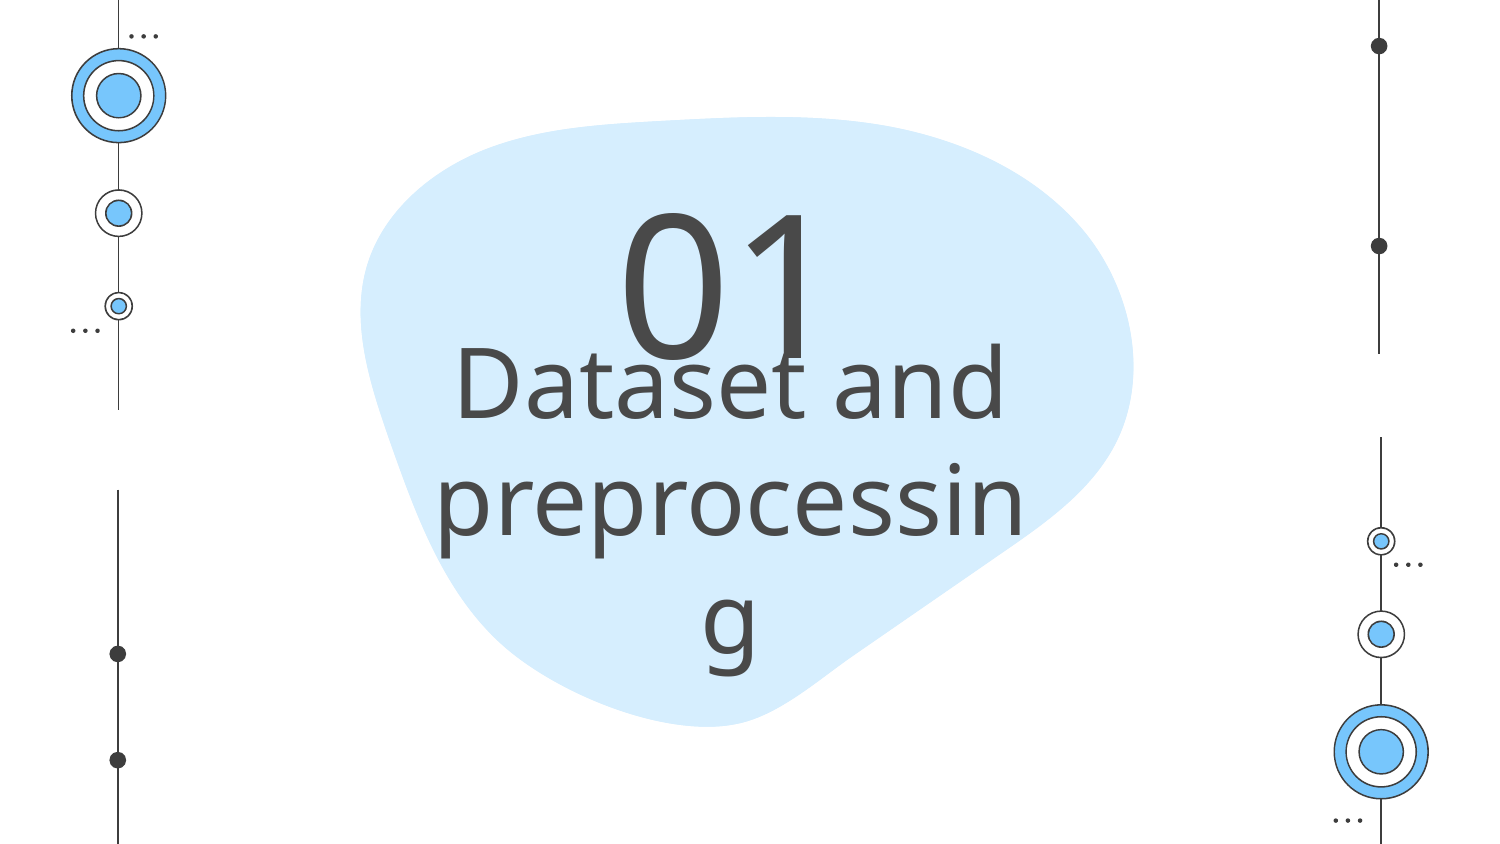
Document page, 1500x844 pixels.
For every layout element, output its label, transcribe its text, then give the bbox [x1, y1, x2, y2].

title Dataset and preprocessing [406, 430, 1056, 563]
title 01 [487, 190, 975, 366]
